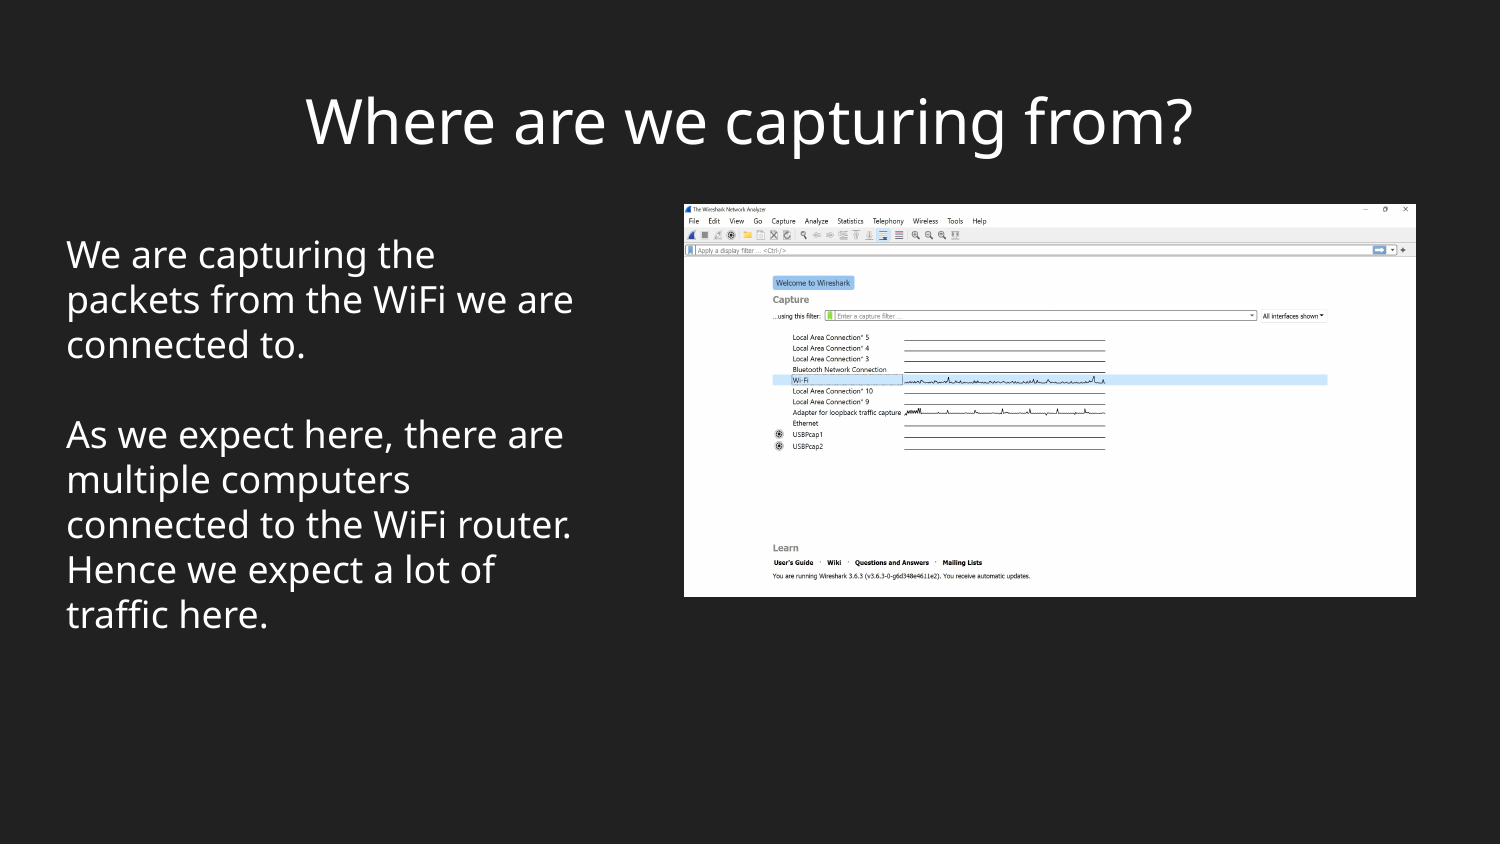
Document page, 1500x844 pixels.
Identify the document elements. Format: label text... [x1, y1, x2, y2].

picture [683, 204, 1416, 597]
title Where are we capturing from? [51, 67, 1449, 167]
text_box We are capturing the packets from the WiFi we are connected to. As we expect here, there are multiple computers connected to the WiFi router. Hence we expect a lot of traffic here. [51, 216, 591, 677]
